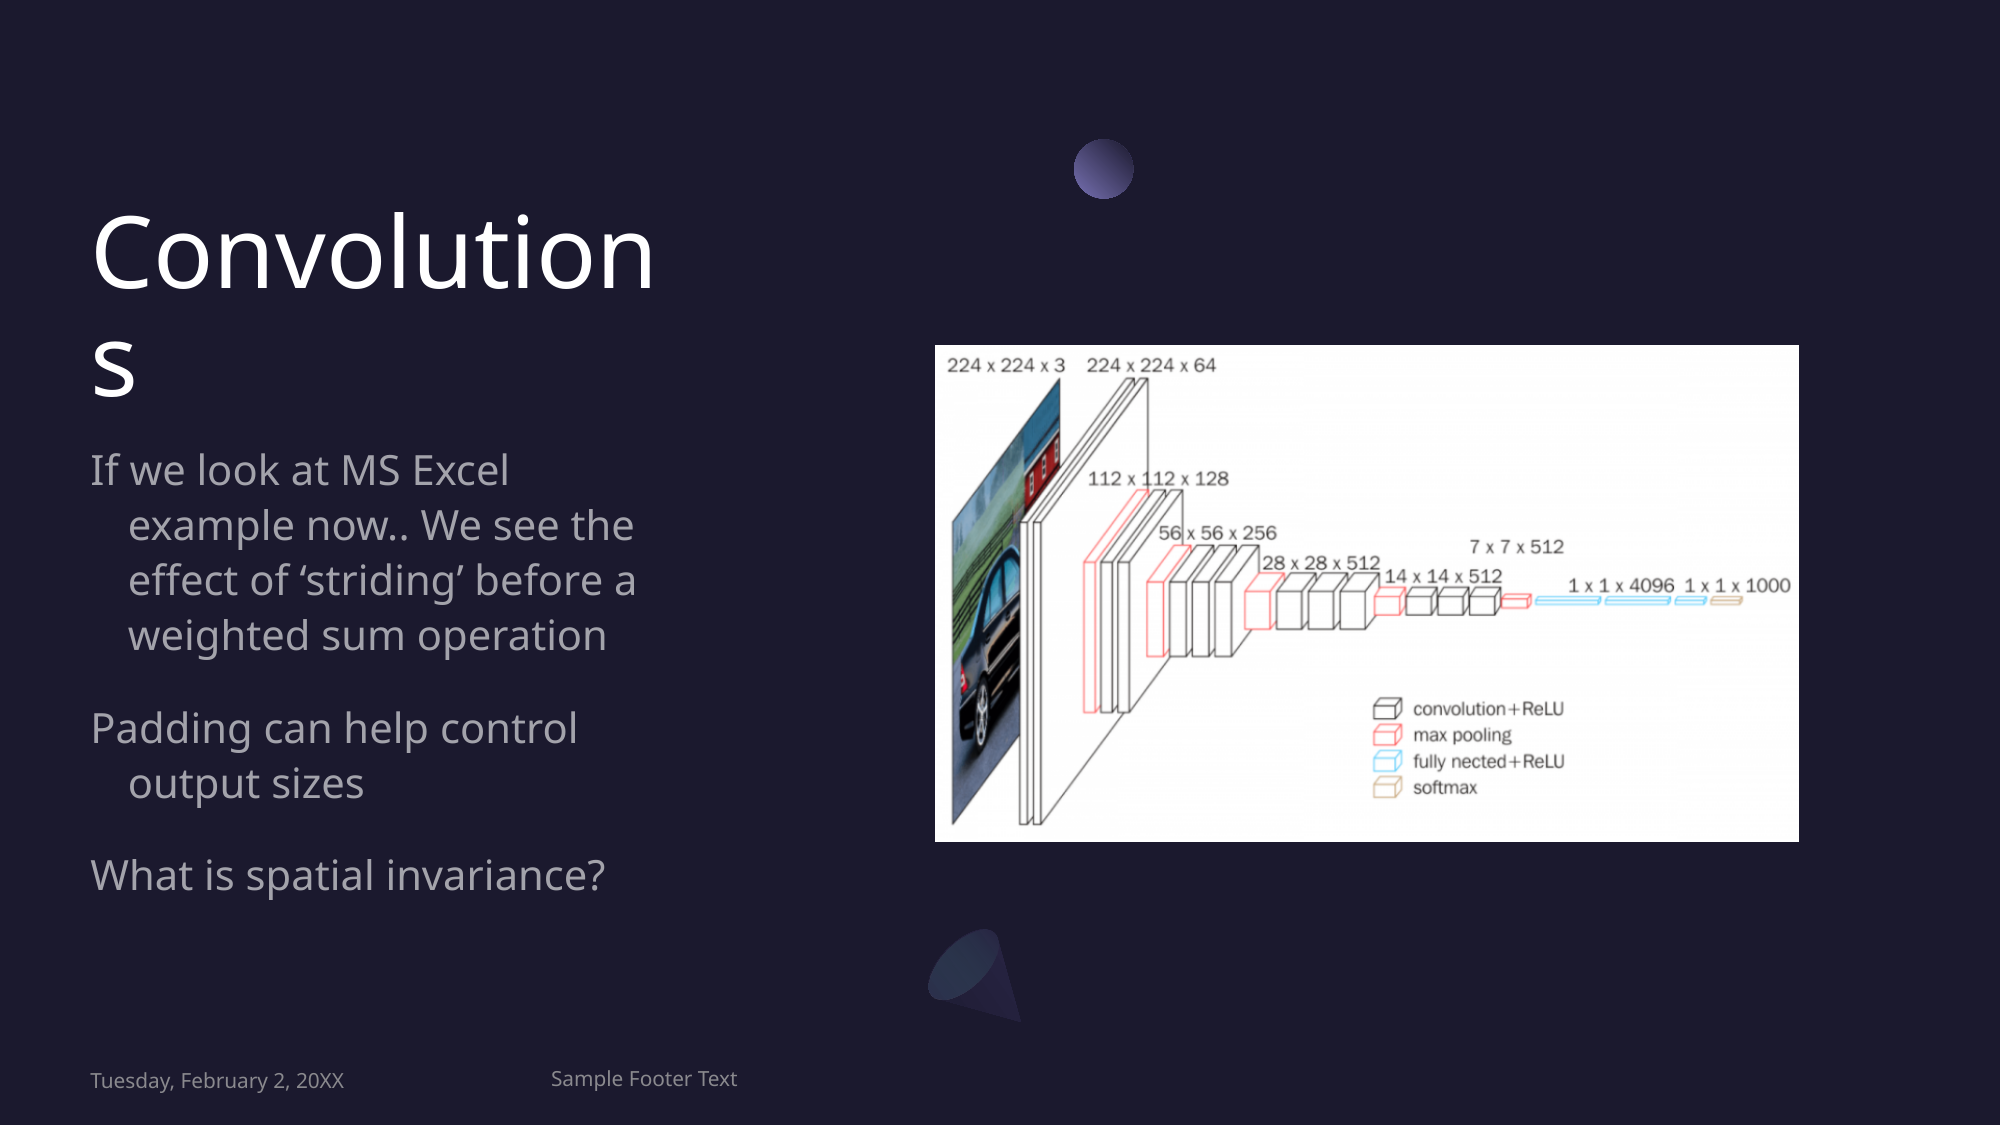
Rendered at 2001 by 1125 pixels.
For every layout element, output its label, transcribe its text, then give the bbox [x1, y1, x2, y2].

list If we look at MS Excel example now.. We see the effect of ‘striding’ before a weighted sum operation Padding can help control output sizes What is spatial invariance? [90, 439, 676, 1000]
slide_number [90, 1067, 522, 1093]
footer Sample Footer Text [551, 1067, 1598, 1093]
title Convolutions [90, 90, 676, 418]
picture [935, 345, 1799, 842]
